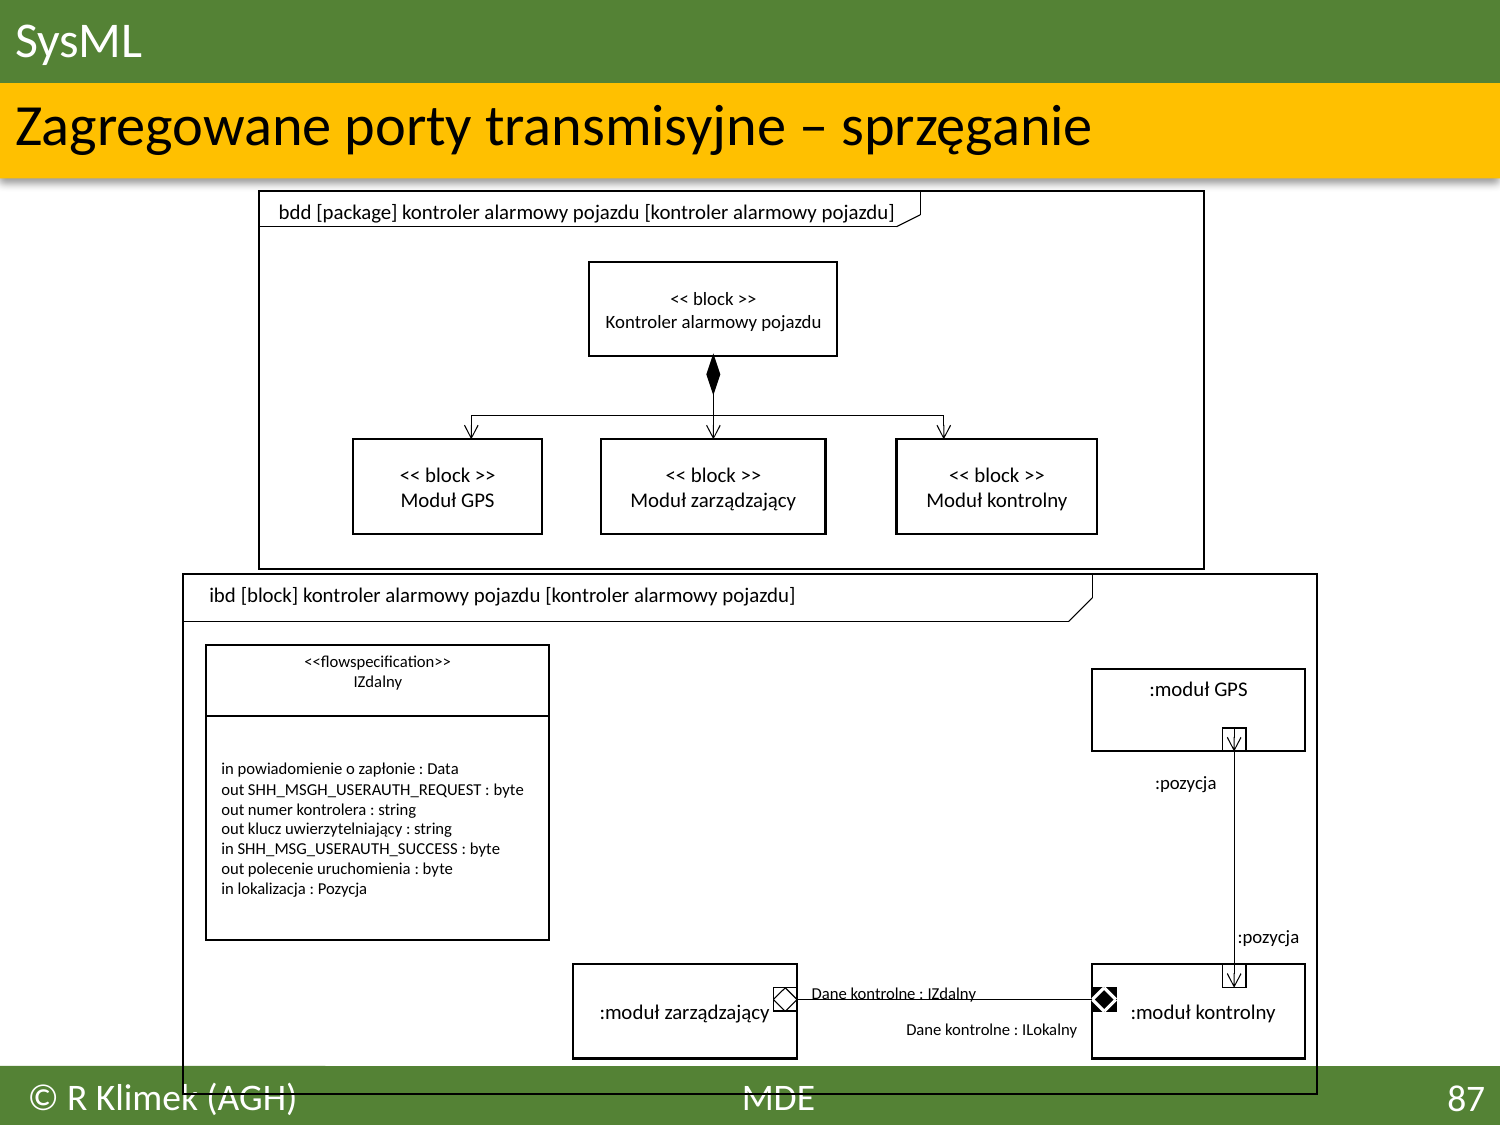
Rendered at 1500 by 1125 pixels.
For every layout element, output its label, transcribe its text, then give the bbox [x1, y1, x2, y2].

text_box [1235, 727, 1247, 752]
text_box :moduł zarządzający [572, 963, 798, 1060]
list Zagregowane porty transmisyjne – sprzęganie [0, 83, 1497, 172]
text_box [896, 214, 921, 227]
text_box Dane kontrolne : IZdalny [797, 1000, 998, 1011]
text_box :pozycja [1222, 916, 1233, 955]
text_box :moduł GPS [1091, 668, 1306, 752]
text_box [1092, 999, 1105, 1012]
text_box [1221, 727, 1233, 752]
text_box << block >> Moduł kontrolny [895, 438, 1098, 535]
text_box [773, 987, 785, 999]
text_box ibd [block] kontroler alarmowy pojazdu [kontroler alarmowy pojazdu] [194, 574, 867, 614]
slide_number 87 [1232, 1066, 1500, 1125]
text_box :moduł kontrolny [1091, 963, 1306, 1060]
text_box :pozycja [1140, 763, 1232, 801]
text_box [1221, 963, 1247, 989]
text_box in powiadomienie o zapłonie : Data out SHH_MSGH_USERAUTH_REQUEST : byte out numer kontrolera : string out klucz uwierzytelniający : string in SHH_MSG_USERAUTH_SUCCESS : byte out polecenie uruchomienia : byte in lokalizacja : Pozycja [205, 717, 550, 941]
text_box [785, 987, 797, 999]
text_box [1104, 987, 1116, 999]
footer © R Klimek (AGH) [0, 1065, 326, 1125]
text_box Dane kontrolne : IZdalny [796, 975, 998, 999]
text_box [1068, 597, 1093, 622]
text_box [1105, 999, 1116, 1012]
text_box [258, 190, 1205, 570]
text_box bdd [package] kontroler alarmowy pojazdu [kontroler alarmowy pojazdu] [263, 227, 910, 231]
text_box Dane kontrolne : ILokalny [891, 1011, 1105, 1046]
text_box :pozycja [1235, 916, 1315, 955]
text_box << block >> Moduł GPS [352, 438, 543, 535]
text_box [773, 999, 785, 1012]
title SysML [0, 0, 1500, 83]
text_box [1092, 987, 1104, 999]
text_box <<flowspecification>> IZdalny [205, 644, 550, 717]
text_box bdd [package] kontroler alarmowy pojazdu [kontroler alarmowy pojazdu] [263, 191, 910, 226]
slide_number MDE [326, 1095, 1232, 1125]
text_box [182, 573, 1318, 1095]
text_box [785, 999, 797, 1012]
